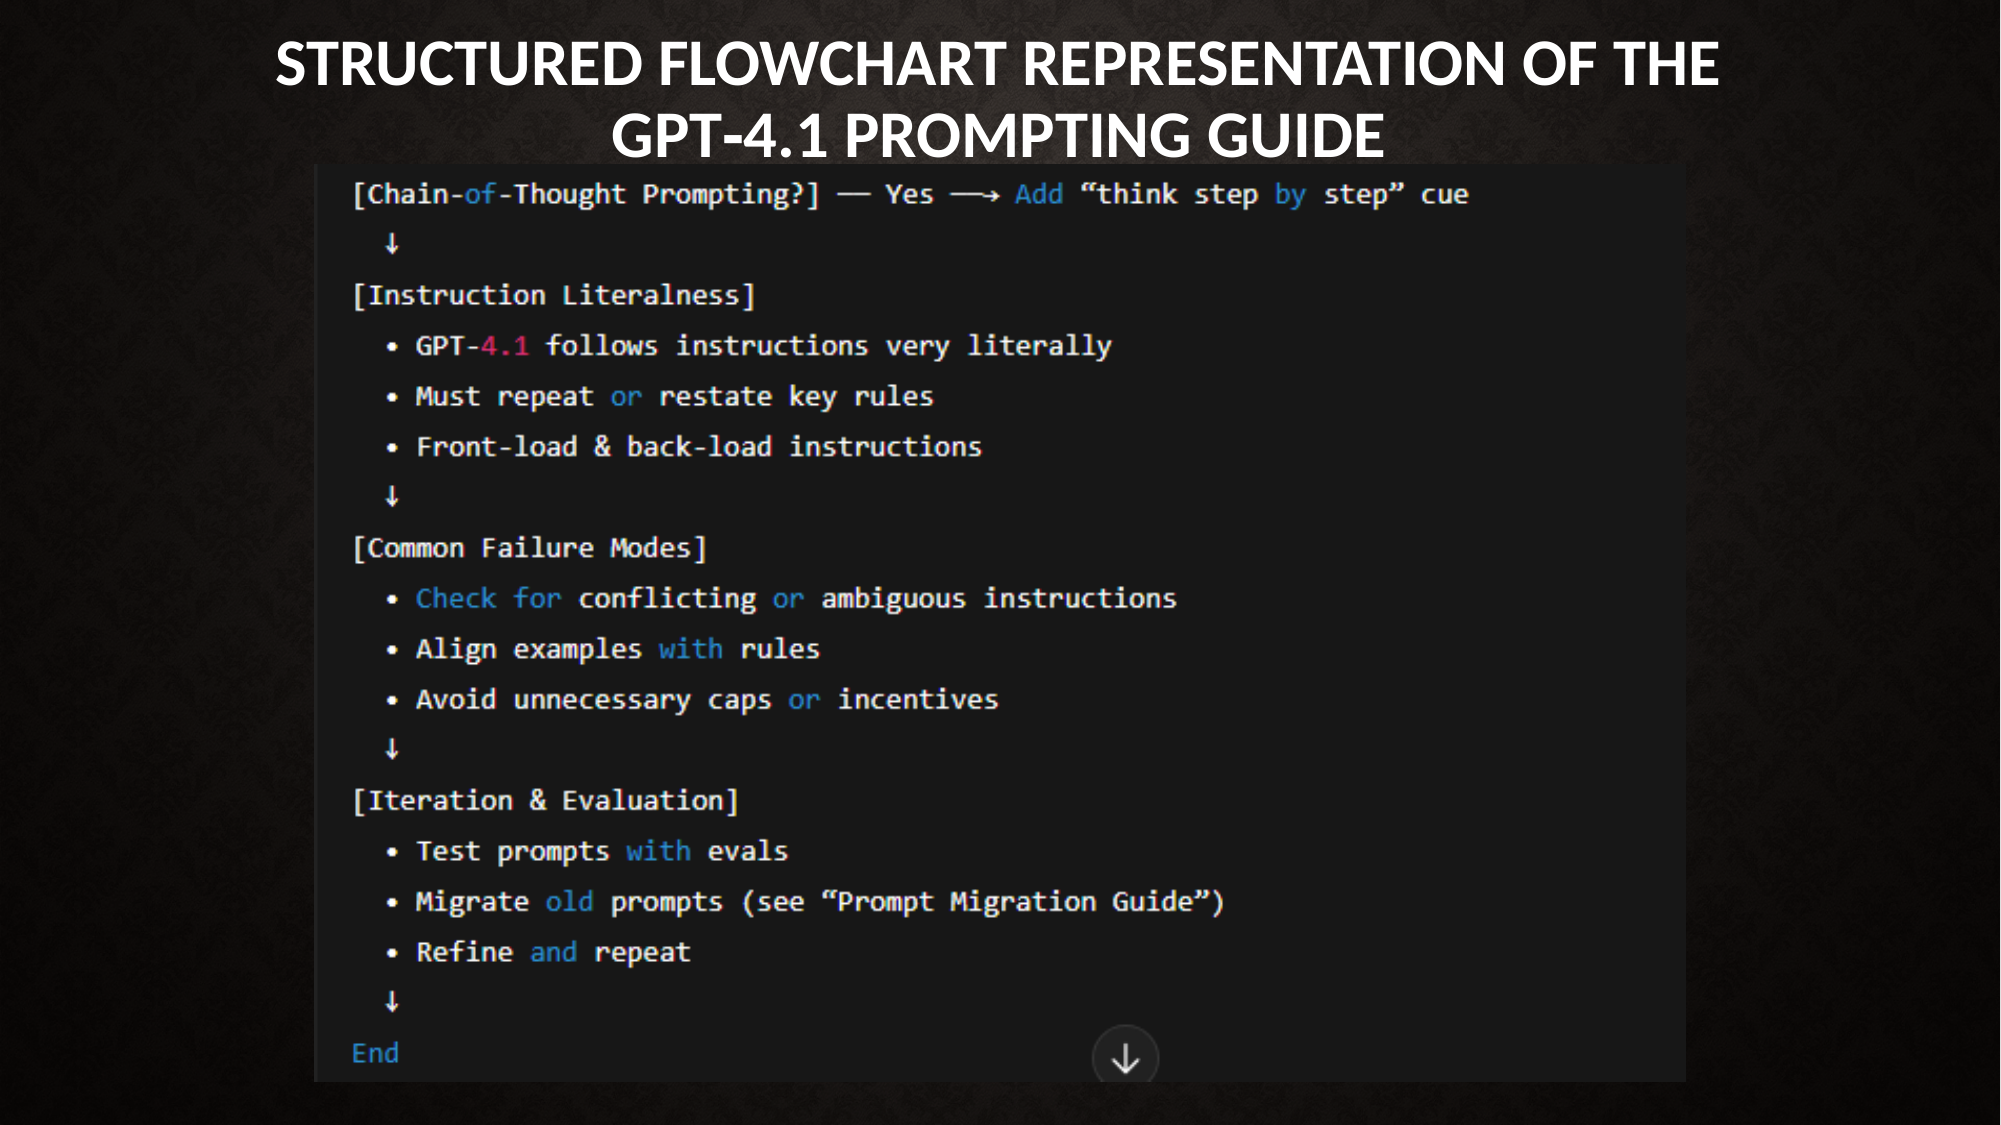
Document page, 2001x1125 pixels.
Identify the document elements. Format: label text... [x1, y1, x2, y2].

title structured flowchart representation of the GPT‑4.1 Prompting Guide [149, 35, 1849, 165]
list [313, 164, 1687, 1083]
